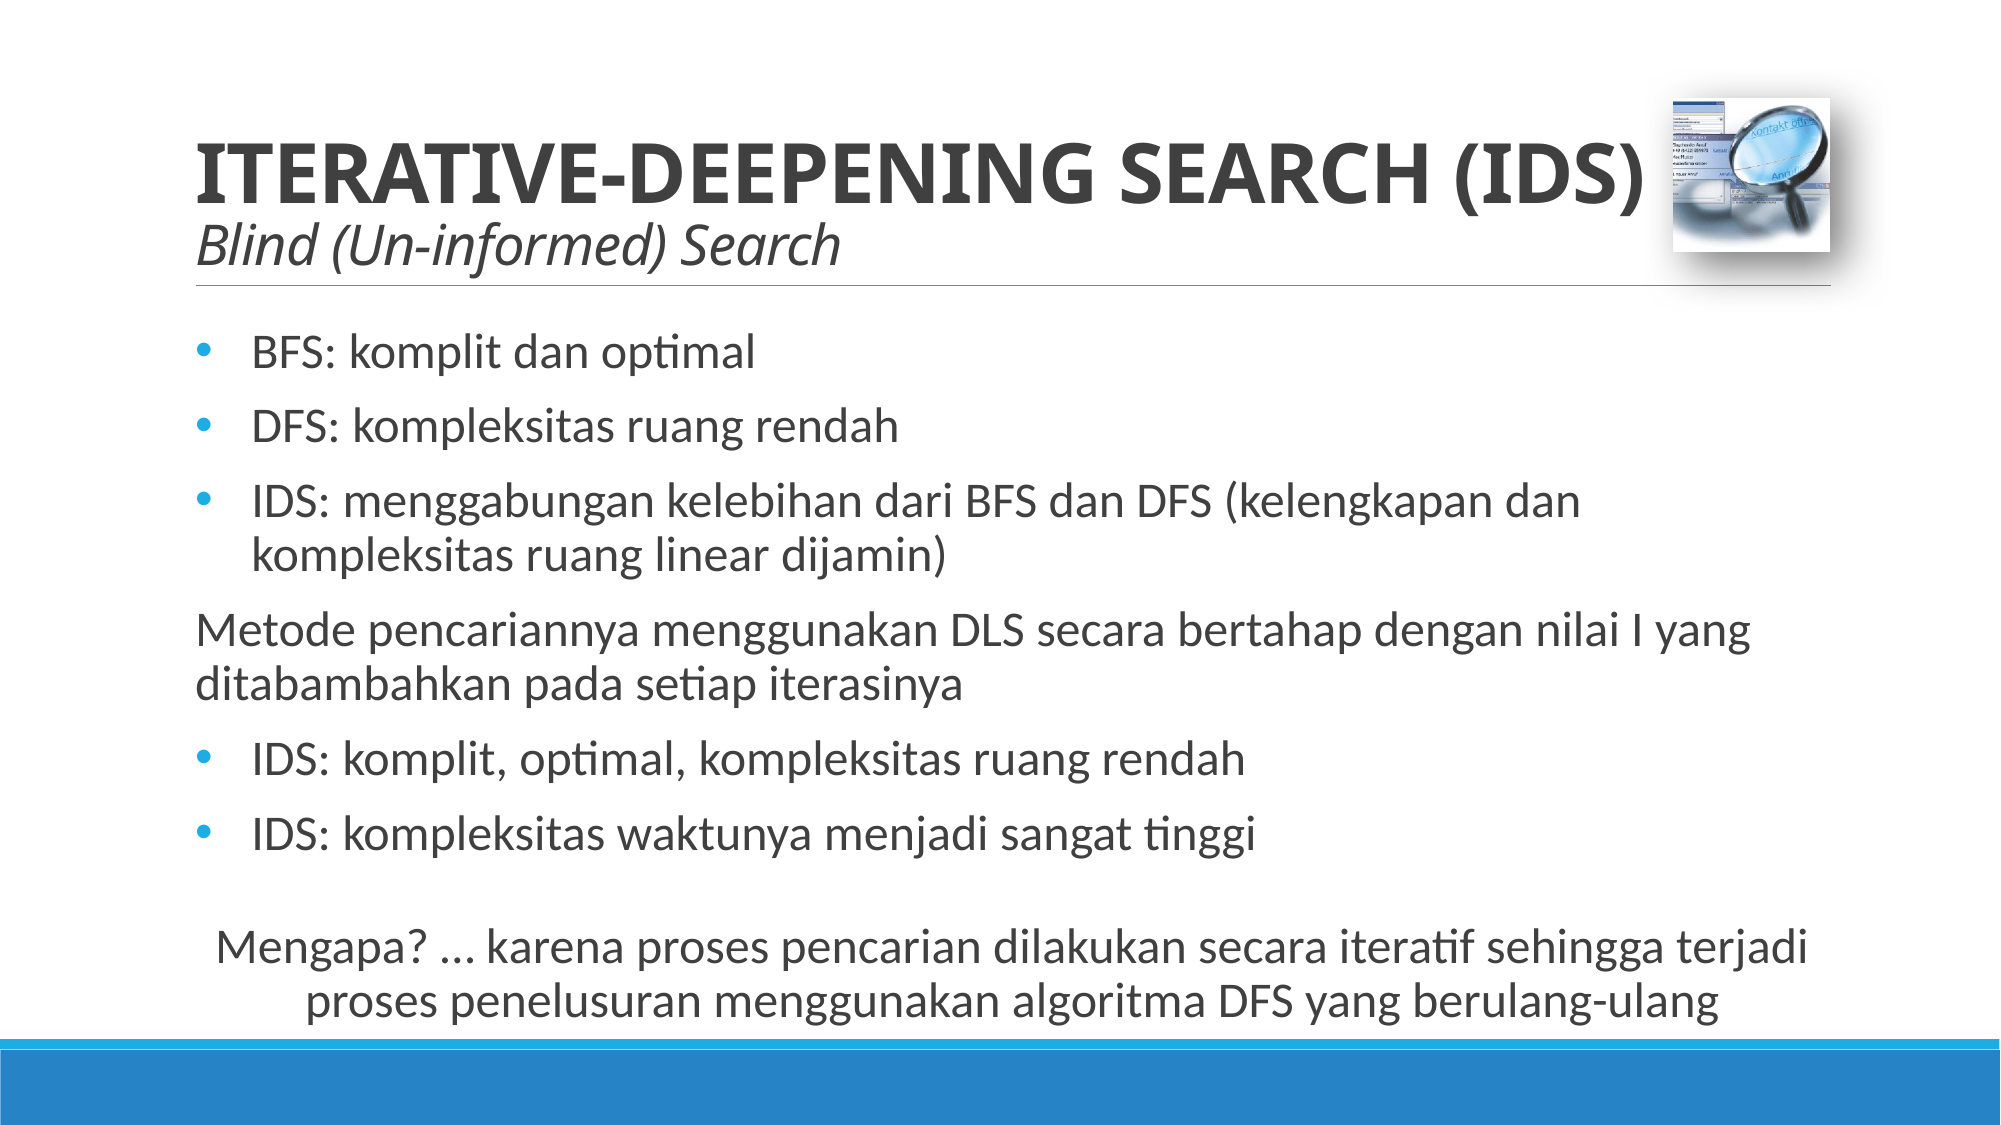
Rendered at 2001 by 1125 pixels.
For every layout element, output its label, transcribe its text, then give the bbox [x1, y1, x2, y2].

picture [1673, 97, 1831, 253]
text_box BFS: komplit dan optimal DFS: kompleksitas ruang rendah IDS: menggabungan kelebihan dari BFS dan DFS (kelengkapan dan kompleksitas ruang linear dijamin) Metode pencariannya menggunakan DLS secara bertahap dengan nilai I yang ditabambahkan pada setiap iterasinya IDS: komplit, optimal, kompleksitas ruang rendah IDS: kompleksitas waktunya menjadi sangat tinggi Mengapa? … karena proses pencarian dilakukan secara iteratif sehingga terjadi proses penelusuran menggunakan algoritma DFS yang berulang-ulang [179, 317, 1829, 1032]
title ITERATIVE-DEEPENING SEARCH (IDS) Blind (Un-informed) Search [180, 47, 1830, 285]
